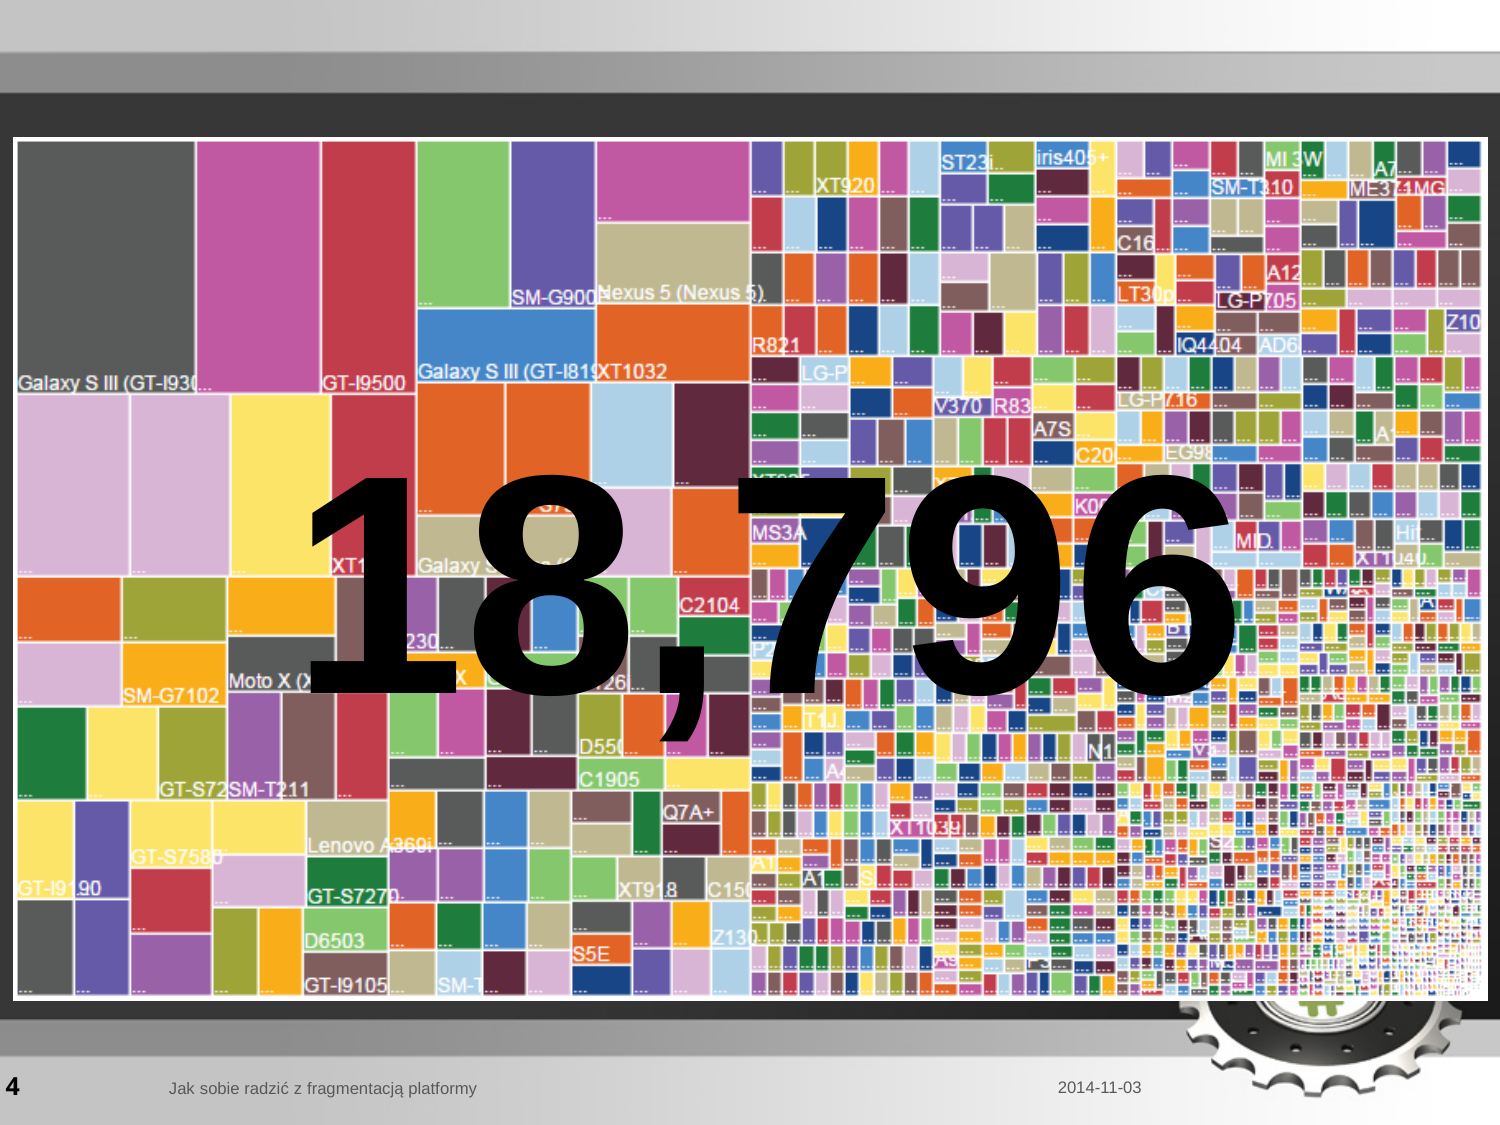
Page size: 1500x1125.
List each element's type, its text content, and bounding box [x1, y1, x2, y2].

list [13, 137, 1488, 1002]
picture [0, 0, 1500, 1125]
text_box 18,796 [1492, 373, 1500, 764]
